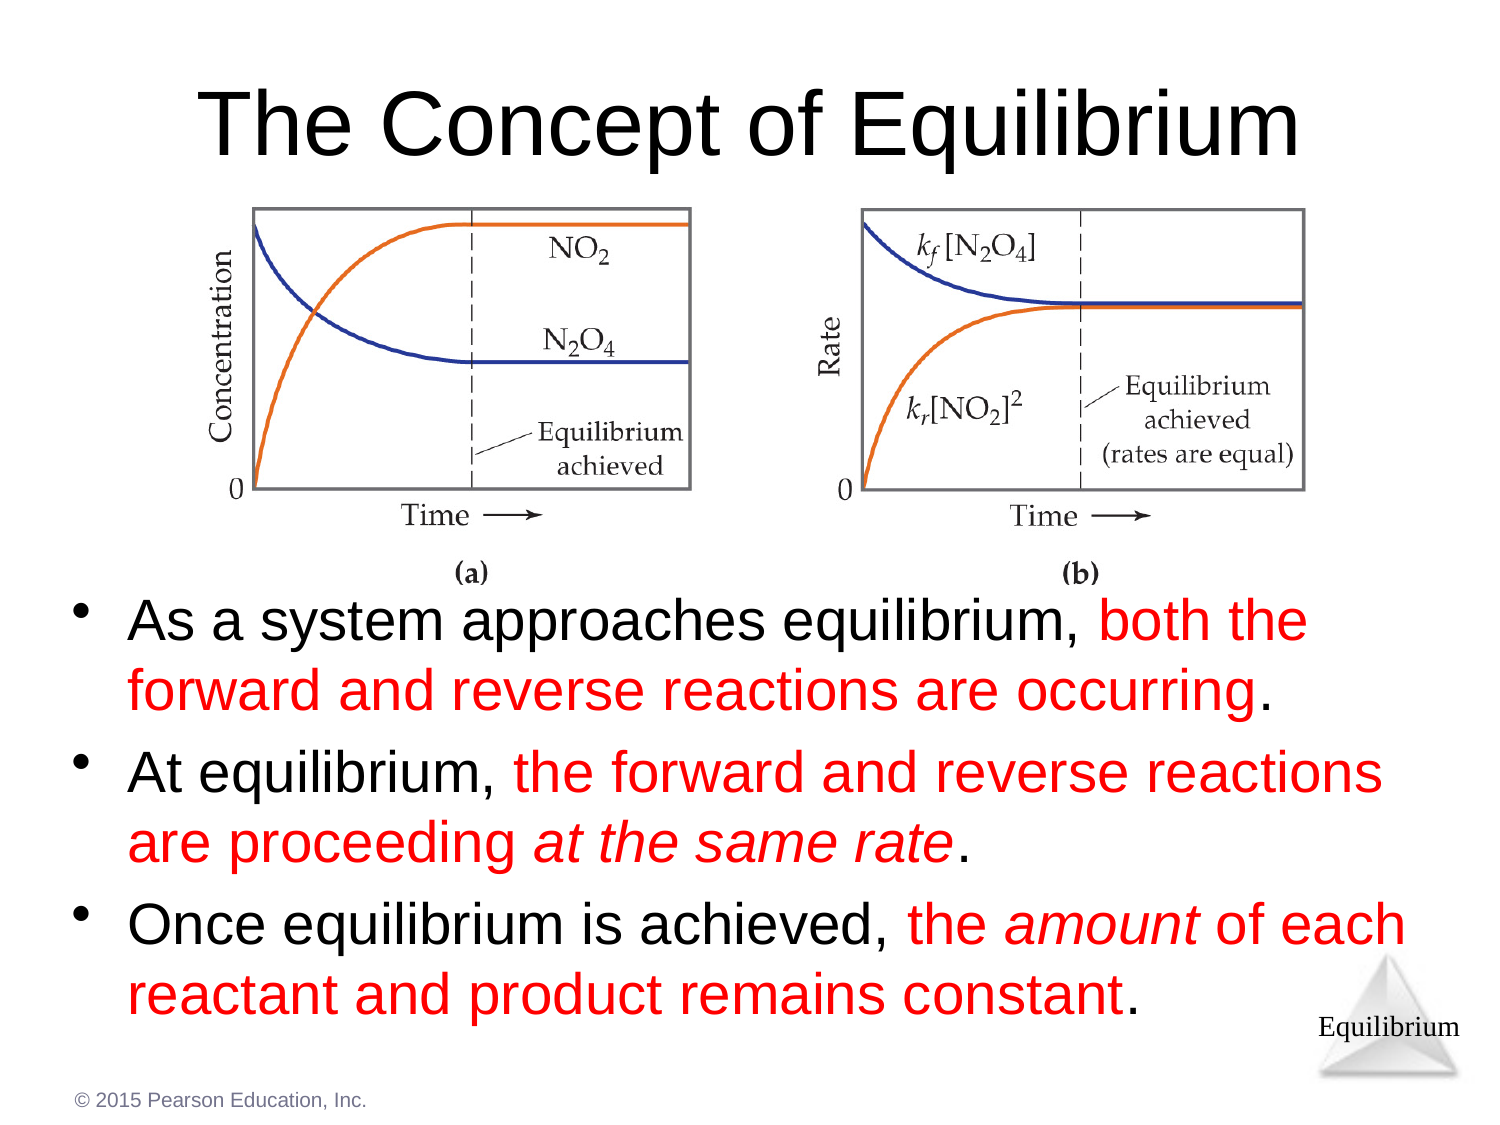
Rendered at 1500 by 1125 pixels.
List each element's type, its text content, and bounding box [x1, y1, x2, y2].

picture [199, 199, 1313, 585]
list As a system approaches equilibrium, both the forward and reverse reactions are occurring. At equilibrium, the forward and reverse reactions are proceeding at the same rate. Once equilibrium is achieved, the amount of each reactant and product remains constant. [56, 574, 1444, 1063]
picture [1275, 899, 1500, 1125]
title The Concept of Equilibrium [0, 24, 1500, 213]
